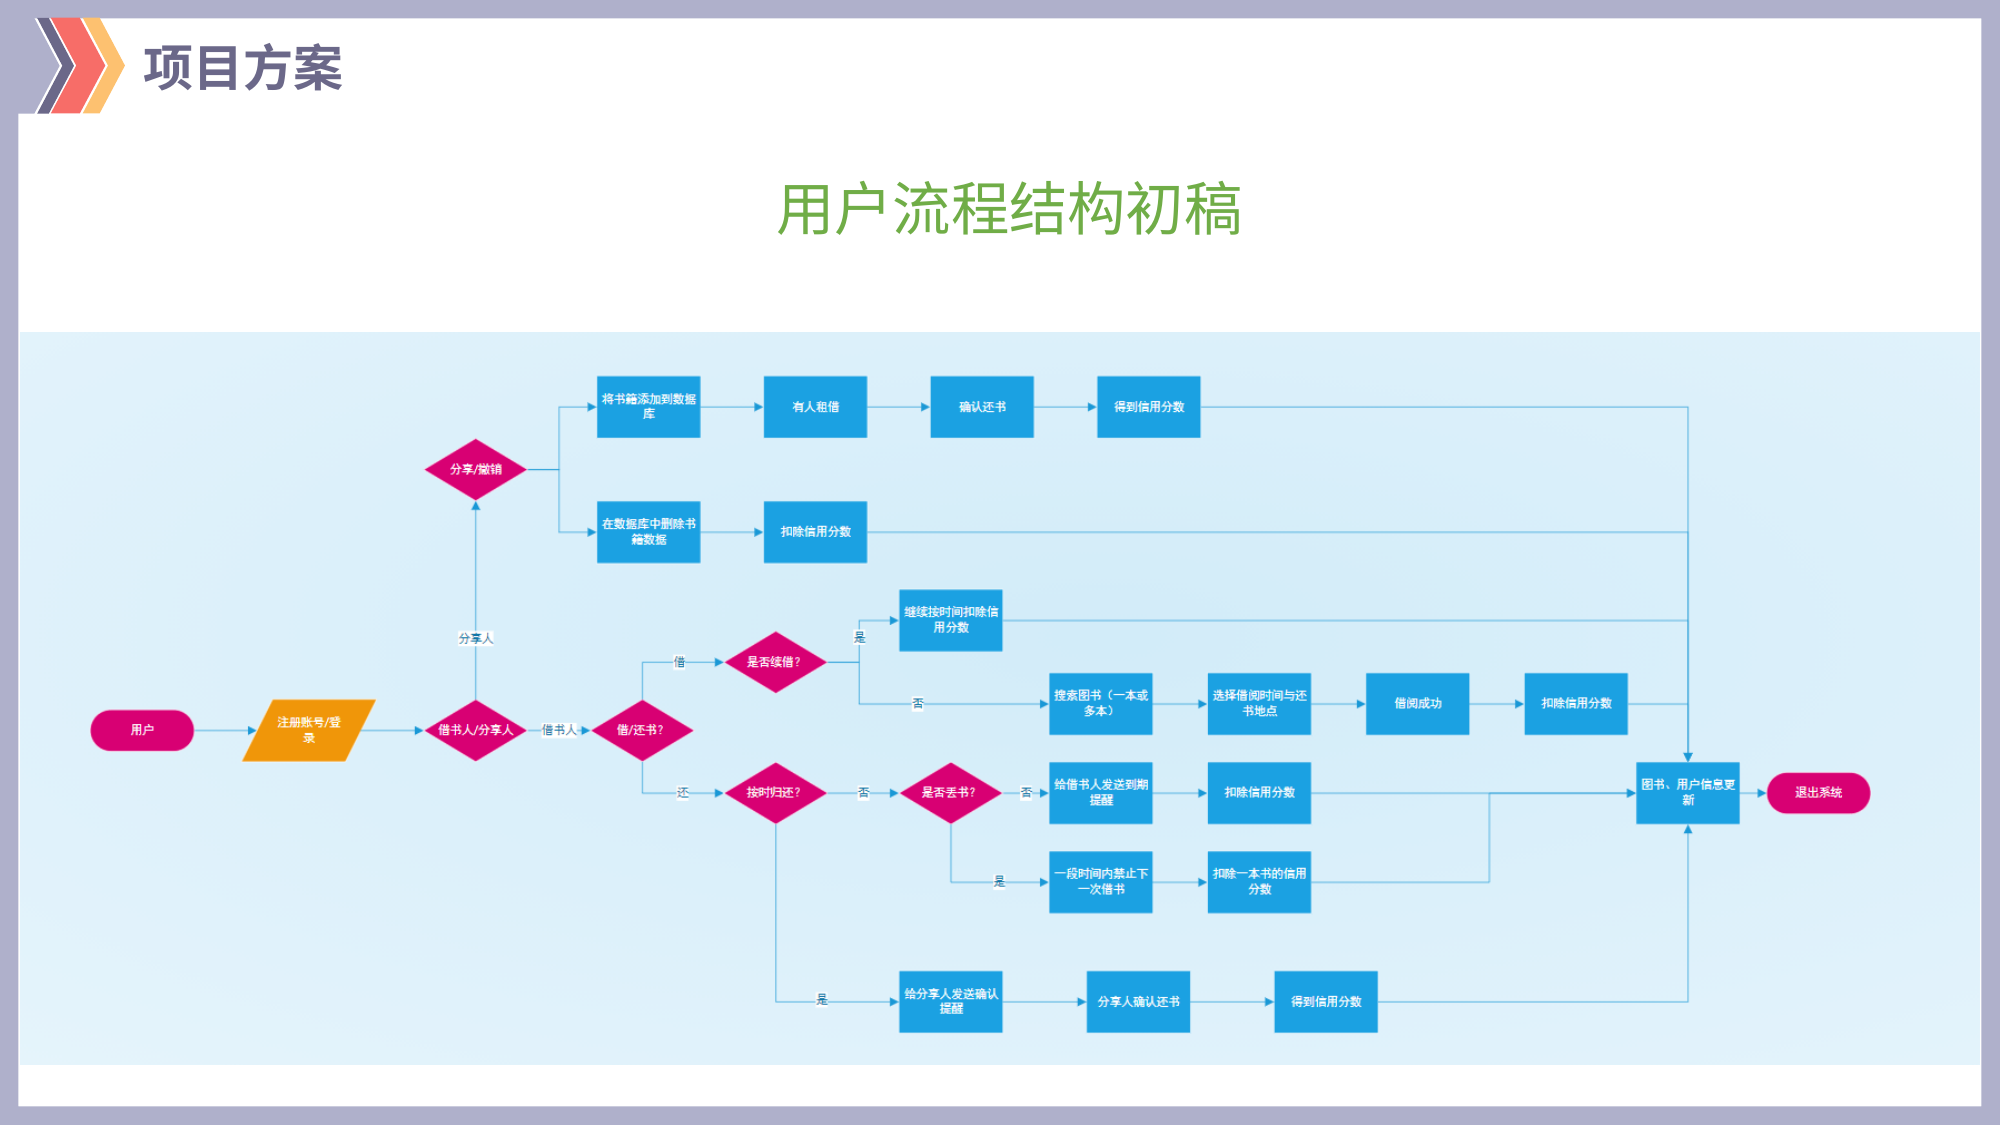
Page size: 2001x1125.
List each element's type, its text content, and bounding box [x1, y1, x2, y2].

text_box 项目方案 [128, 28, 421, 104]
text_box [0, 0, 2000, 1125]
picture [20, 332, 1980, 1065]
text_box 用户流程结构初稿 [761, 164, 1411, 249]
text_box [17, 17, 125, 114]
